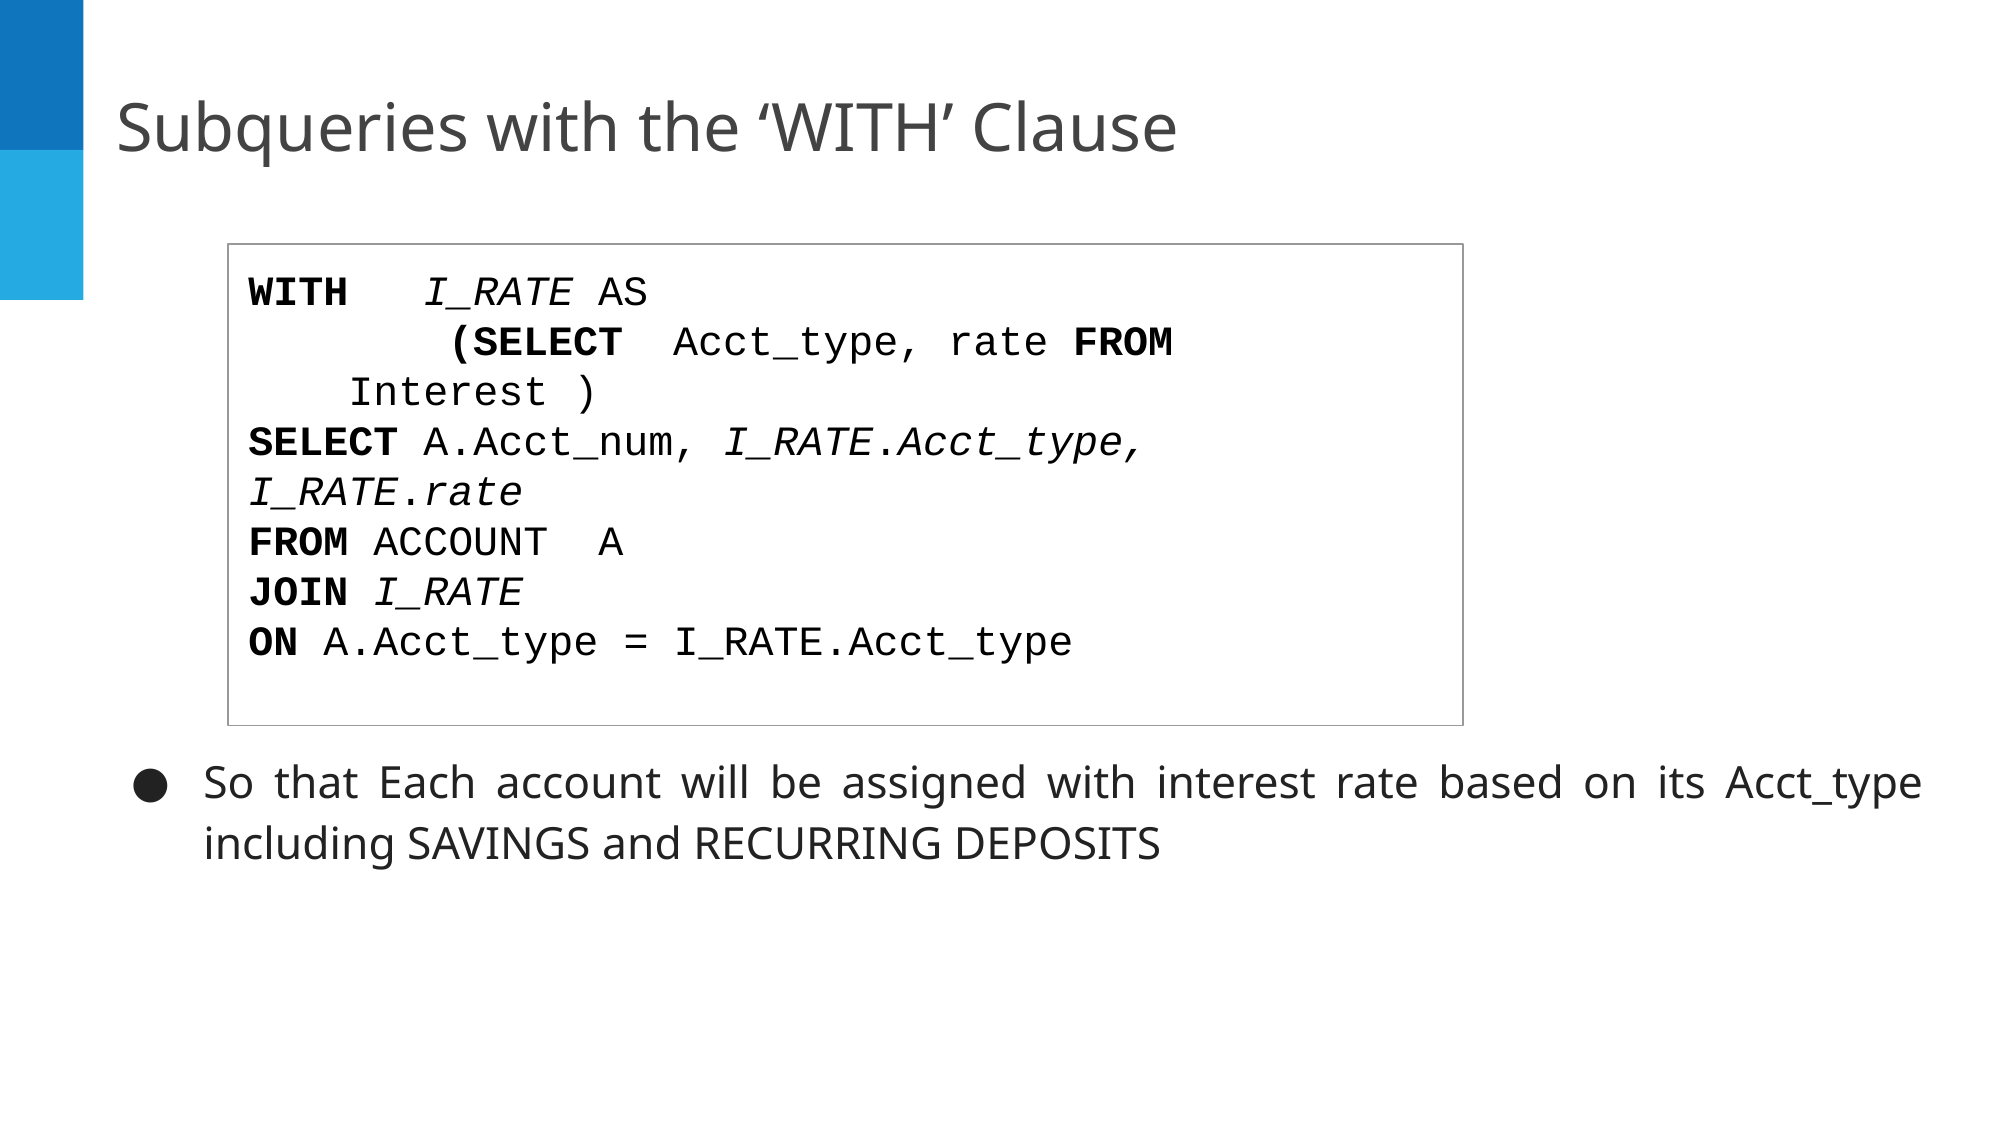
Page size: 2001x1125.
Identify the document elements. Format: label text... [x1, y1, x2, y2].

text_box Subqueries with the ‘WITH’ Clause [96, 64, 1726, 181]
text_box WITH I_RATE AS (SELECT Acct_type, rate FROM Interest ) SELECT A.Acct_num, I_RATE.Acct_type, I_RATE.rate FROM ACCOUNT A JOIN I_RATE ON A.Acct_type = I_RATE.Acct_type [228, 243, 1464, 725]
text_box [0, 0, 84, 149]
text_box [0, 149, 84, 300]
text_box So that Each account will be assigned with interest rate based on its Acct_type including SAVINGS and RECURRING DEPOSITS [83, 725, 1947, 915]
